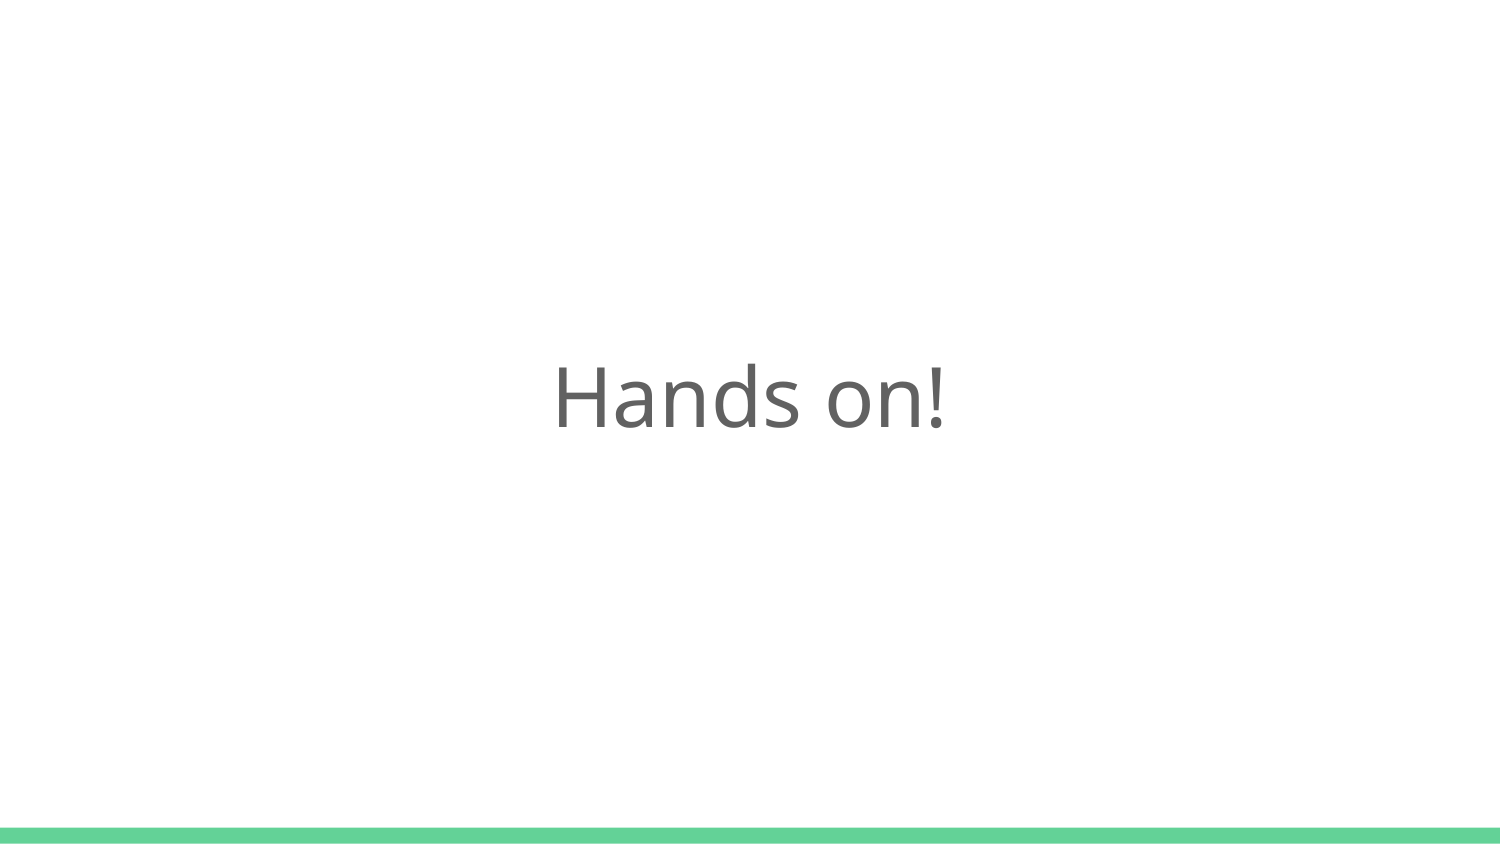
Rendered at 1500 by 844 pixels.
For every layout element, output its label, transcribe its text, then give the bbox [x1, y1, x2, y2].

list Hands on! [51, 189, 1449, 750]
